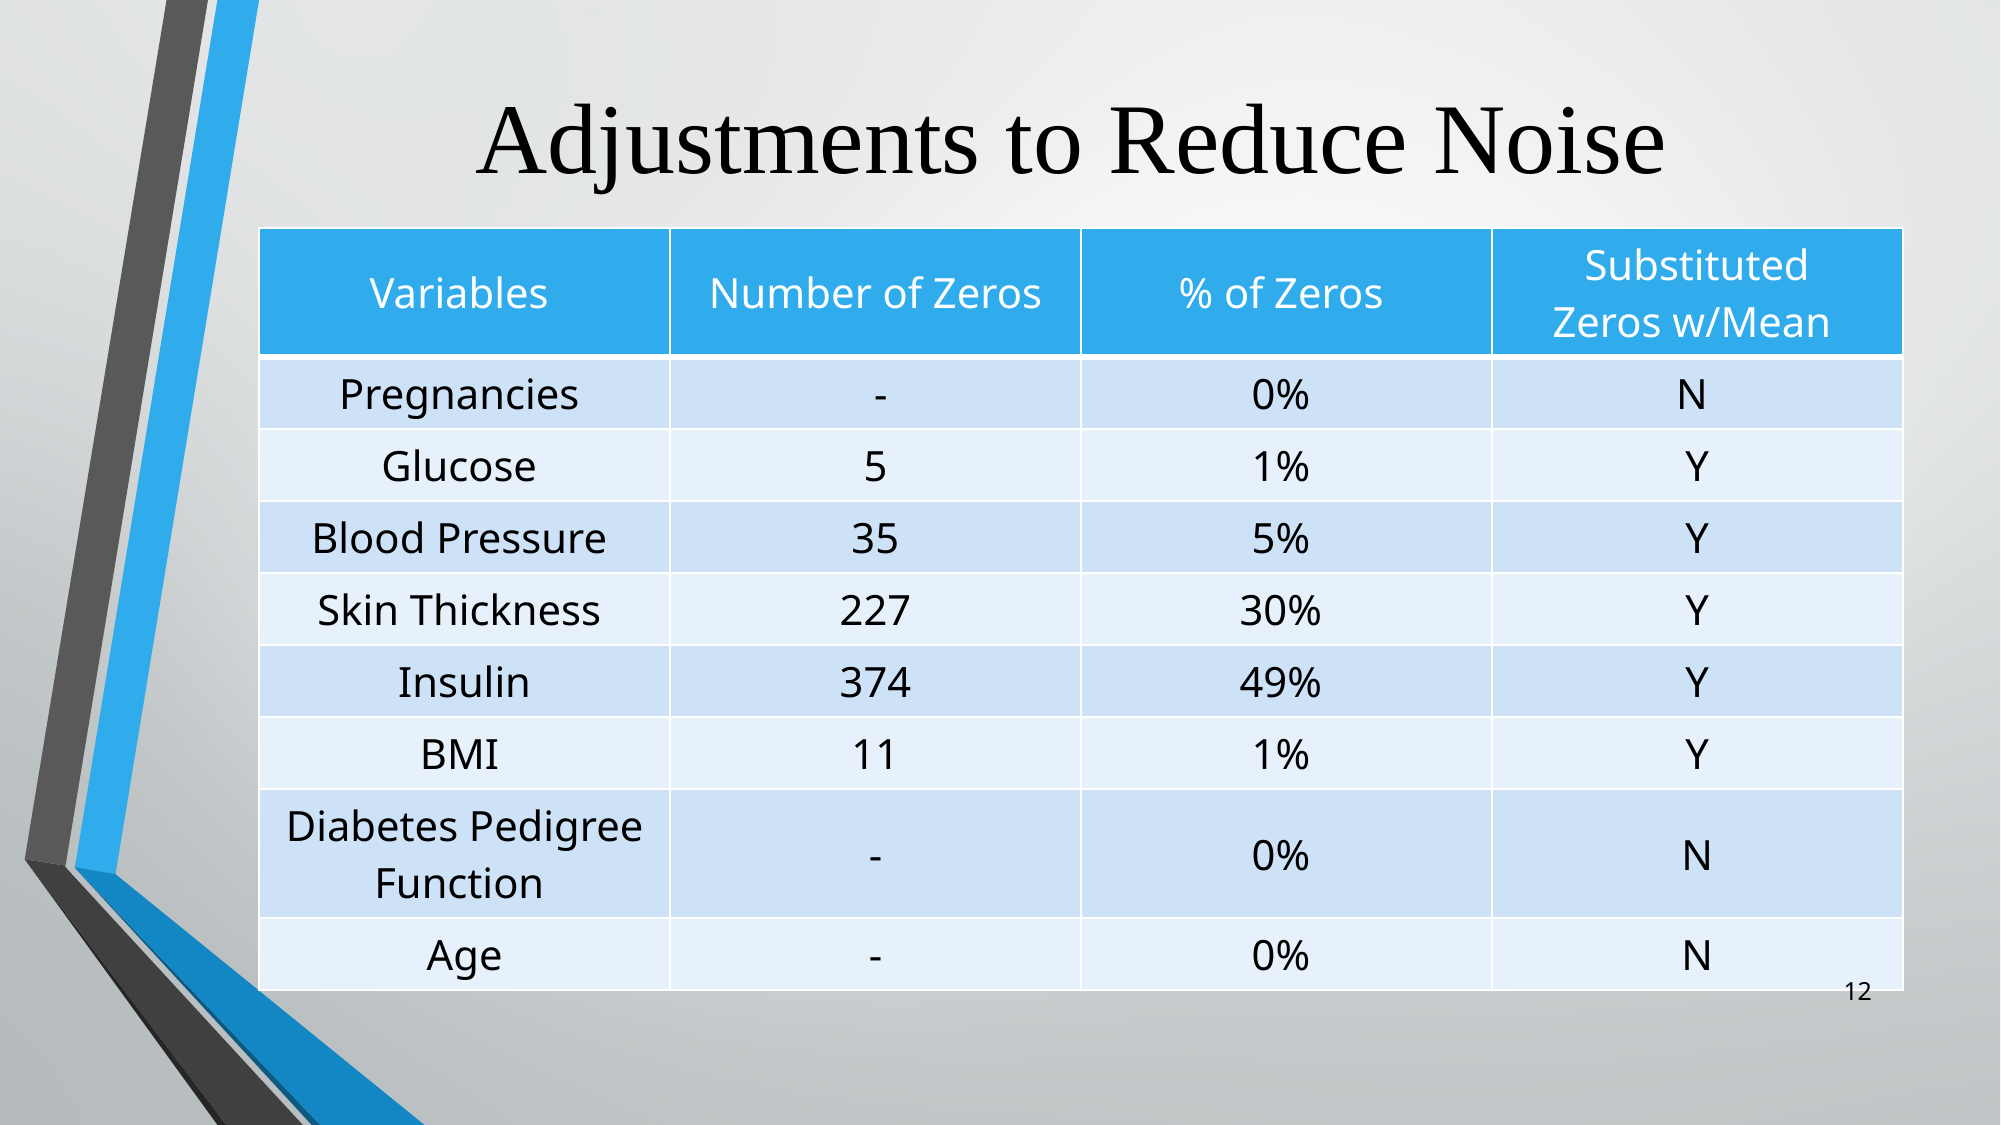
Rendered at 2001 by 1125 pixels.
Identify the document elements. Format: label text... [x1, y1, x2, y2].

table_cell Y [1493, 502, 1902, 572]
table_header % of Zeros [1082, 229, 1491, 354]
table_cell N [1493, 360, 1902, 428]
table_cell 0% [1082, 360, 1491, 428]
table_cell 30% [1082, 574, 1491, 644]
table_cell Glucose [260, 430, 669, 500]
table_cell BMI [260, 718, 669, 788]
table_cell - [671, 919, 1080, 989]
table_cell - [671, 360, 1080, 428]
table_cell Diabetes Pedigree Function [260, 790, 669, 917]
title Adjustments to Reduce Noise [250, 48, 1894, 218]
table_cell - [671, 790, 1080, 917]
table_cell Insulin [260, 646, 669, 716]
table_cell Skin Thickness [260, 574, 669, 644]
table_cell Y [1493, 430, 1902, 500]
table_cell N [1493, 790, 1902, 917]
table_cell N [1493, 919, 1902, 989]
table_cell 0% [1082, 790, 1491, 917]
table_cell 5 [671, 430, 1080, 500]
table_cell 374 [671, 646, 1080, 716]
table_cell 11 [671, 718, 1080, 788]
table_cell 227 [671, 574, 1080, 644]
table_cell 0% [1082, 919, 1491, 989]
table_cell Y [1493, 646, 1902, 716]
table_header Substituted Zeros w/Mean [1493, 229, 1902, 354]
slide_number 12 [1796, 962, 1887, 1023]
table_cell 35 [671, 502, 1080, 572]
table_cell Y [1493, 574, 1902, 644]
table_cell 1% [1082, 430, 1491, 500]
table_cell Blood Pressure [260, 502, 669, 572]
table_cell 49% [1082, 646, 1491, 716]
table_cell 1% [1082, 718, 1491, 788]
table_cell Pregnancies [260, 360, 669, 428]
table_cell 5% [1082, 502, 1491, 572]
table_cell Y [1493, 718, 1902, 788]
table_header Number of Zeros [671, 229, 1080, 354]
table_cell Age [260, 919, 669, 989]
table_header Variables [260, 229, 669, 354]
